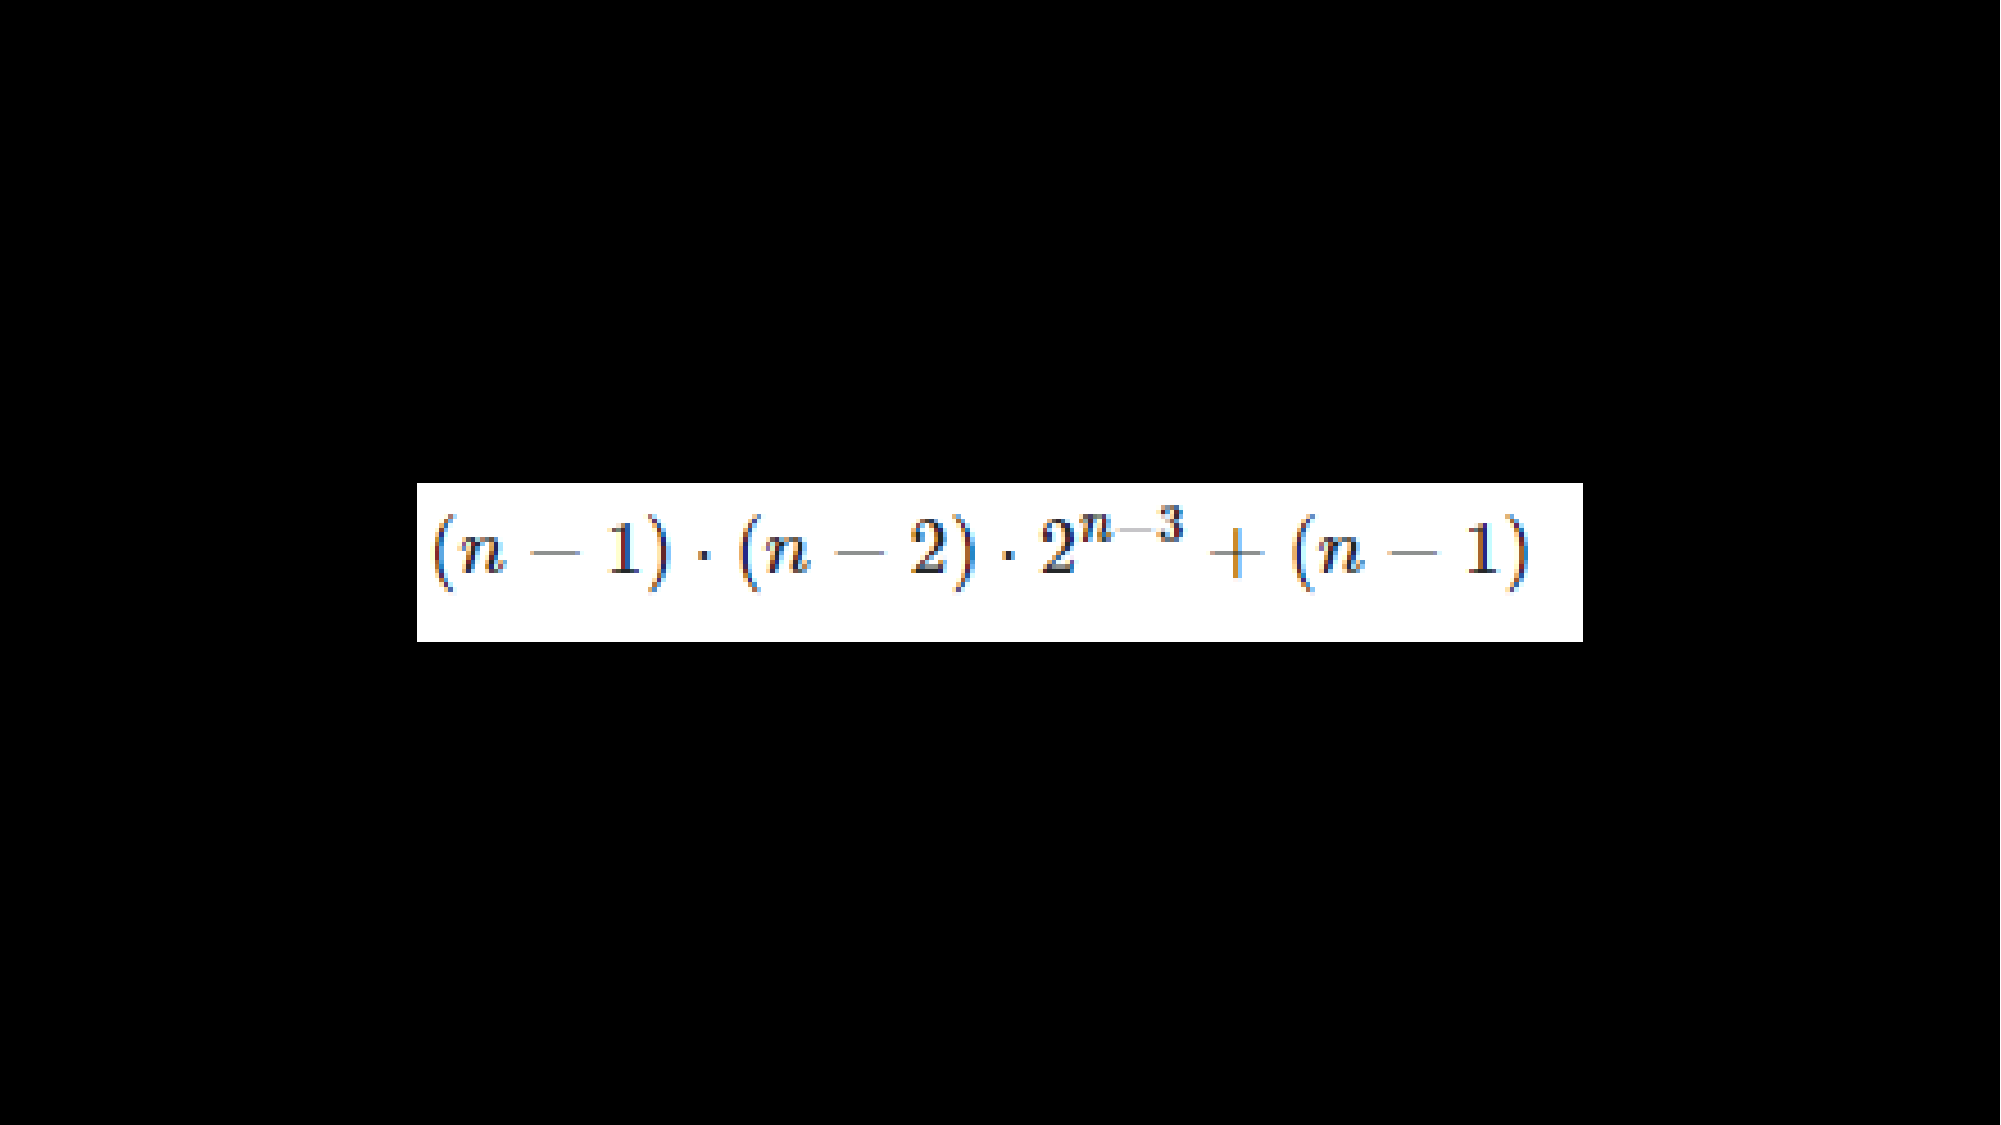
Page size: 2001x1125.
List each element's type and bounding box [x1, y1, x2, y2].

picture [417, 483, 1583, 642]
